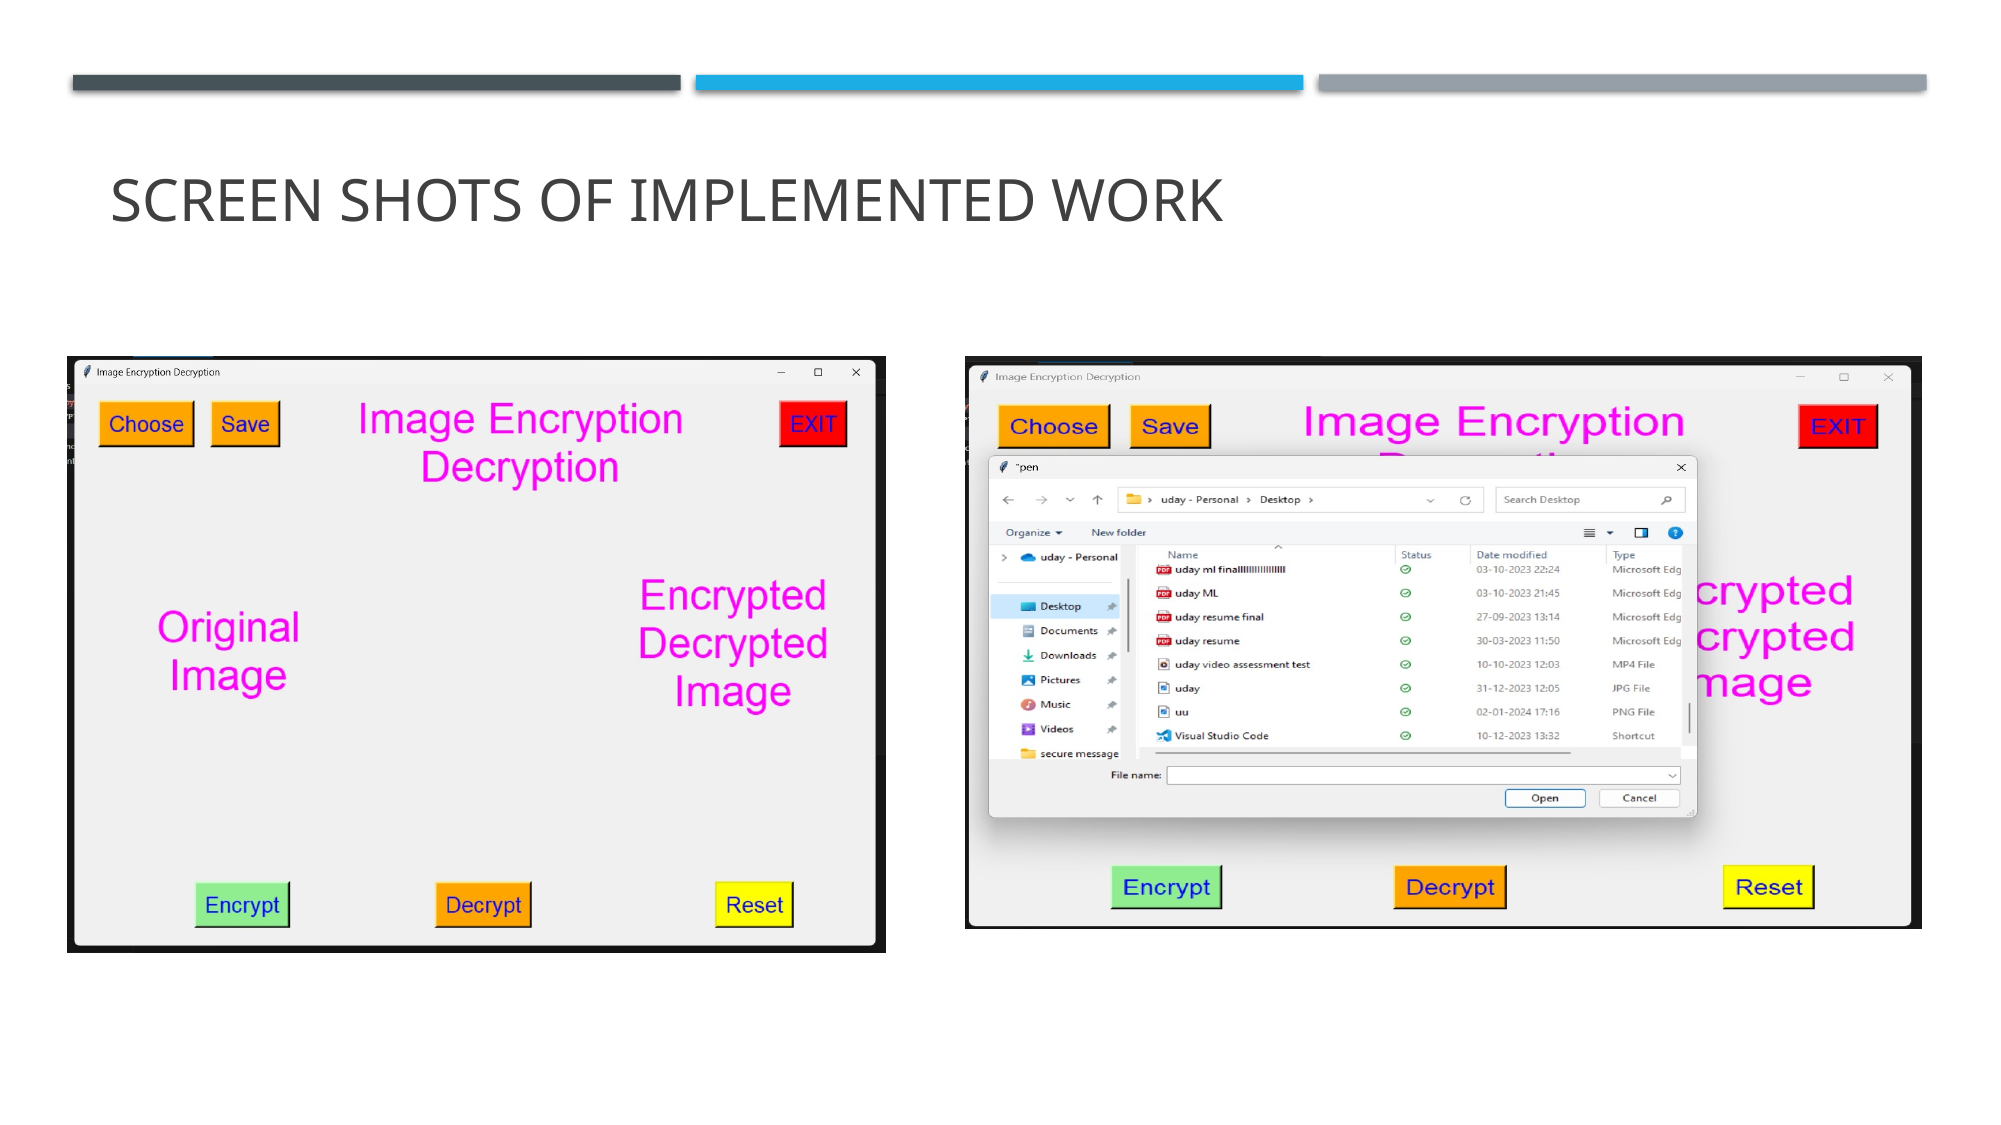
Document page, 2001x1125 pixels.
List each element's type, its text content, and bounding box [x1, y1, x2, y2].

title Screen shots of implemented work [95, 115, 1905, 311]
picture [965, 356, 1923, 930]
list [66, 355, 887, 954]
